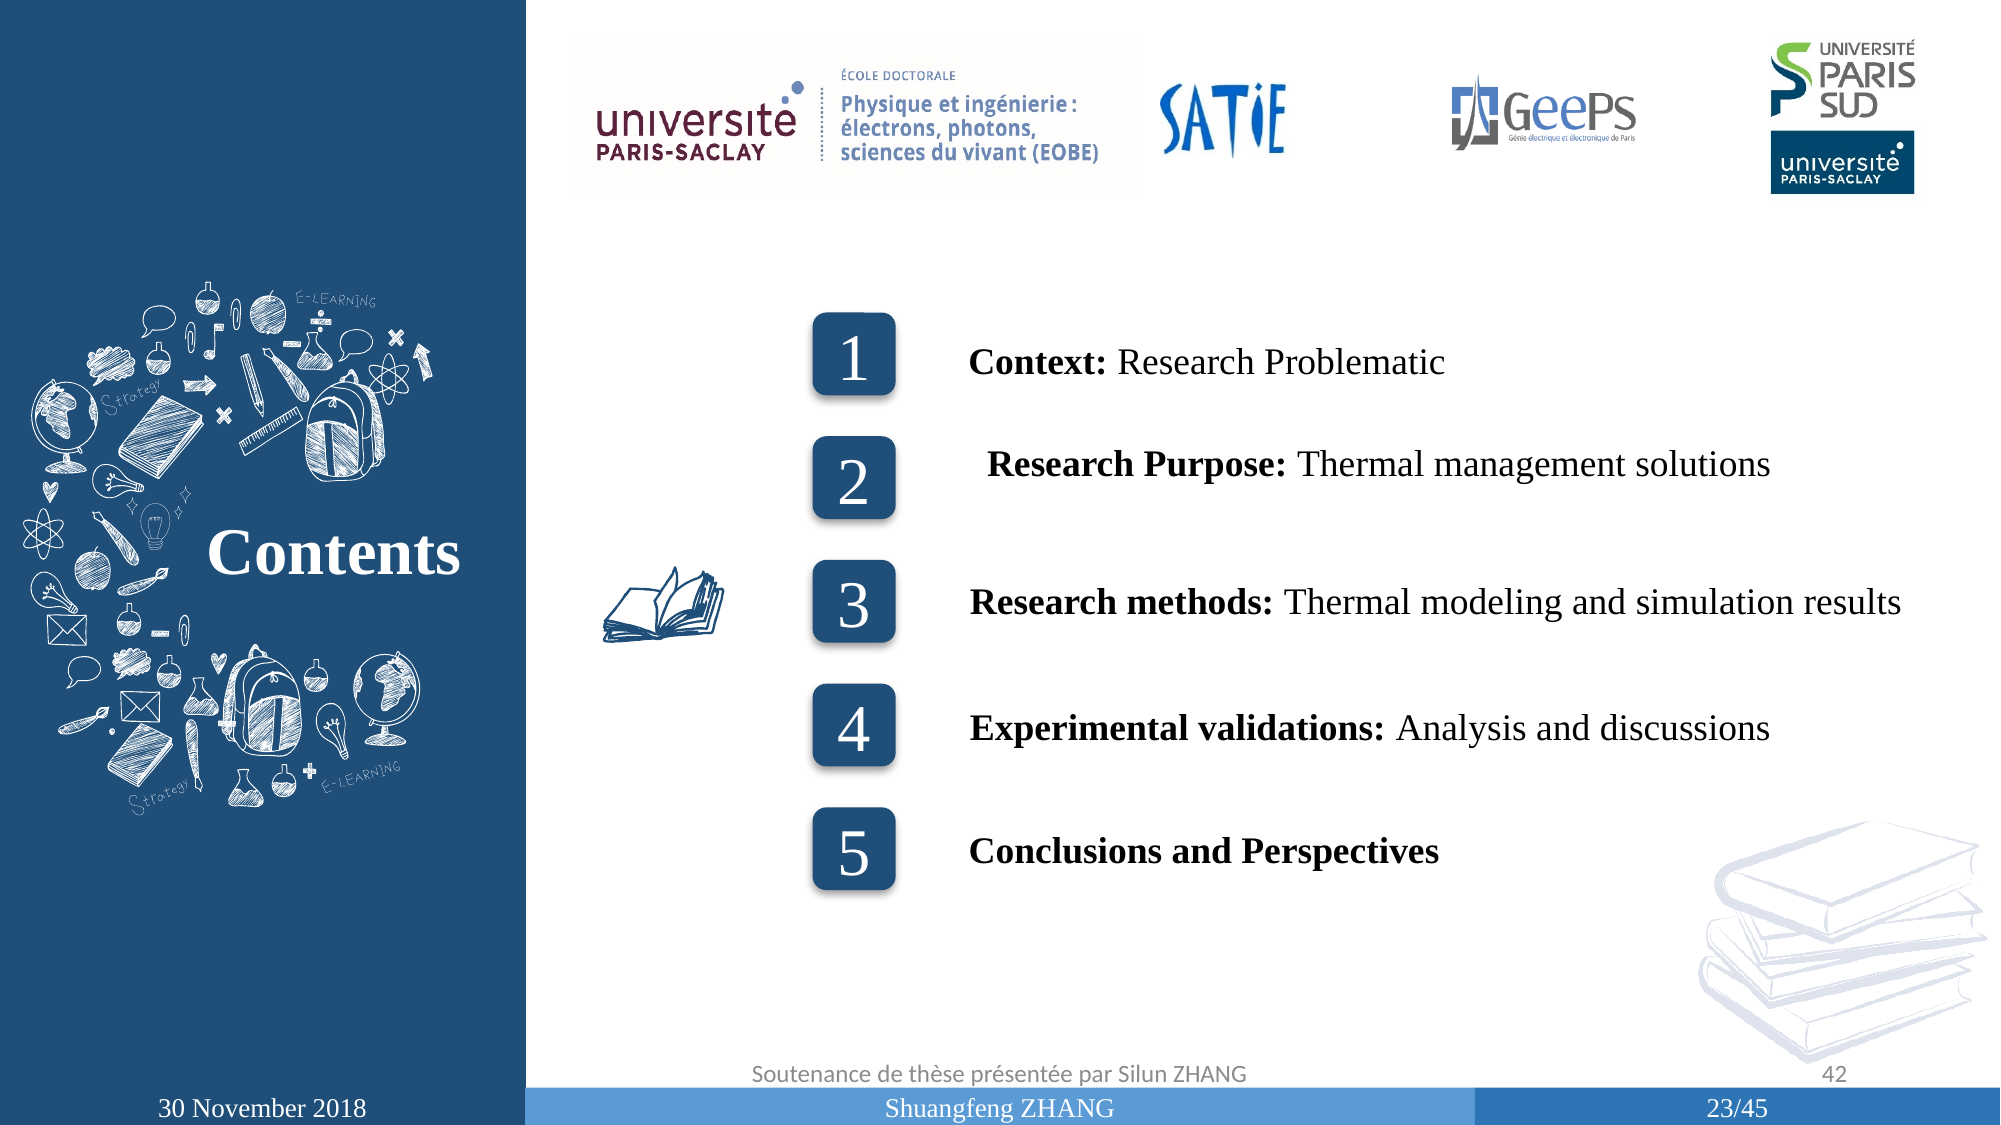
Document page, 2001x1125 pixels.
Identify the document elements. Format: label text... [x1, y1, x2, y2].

picture [1446, 66, 1641, 157]
footer Soutenance de thèse présentée par Silun ZHANG [662, 1042, 1338, 1103]
text_box 4 [811, 682, 897, 768]
text_box [0, 0, 526, 1086]
text_box Contents [433, 500, 478, 596]
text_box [20, 281, 433, 819]
text_box Conclusions and Perspectives [953, 818, 1455, 879]
text_box 3 [811, 558, 897, 644]
picture [1160, 82, 1289, 158]
text_box Research Purpose: Thermal management solutions [972, 431, 1787, 492]
text_box 5 [811, 806, 897, 892]
picture [568, 33, 1139, 199]
text_box Research methods: Thermal modeling and simulation results [955, 570, 1918, 630]
text_box [603, 567, 724, 643]
slide_number 42 [1412, 1042, 1863, 1103]
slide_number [137, 1042, 588, 1103]
picture [1692, 791, 1993, 1092]
text_box Experimental validations: Analysis and discussions [955, 695, 1786, 756]
picture [1758, 26, 1927, 207]
text_box 1 [811, 311, 897, 397]
text_box Shuangfeng ZHANG [524, 1086, 1474, 1125]
text_box 30 November 2018 [0, 1086, 524, 1125]
text_box Context: Research Problematic [953, 329, 1462, 390]
text_box 23/45 [1474, 1086, 2000, 1125]
text_box 2 [811, 435, 897, 521]
